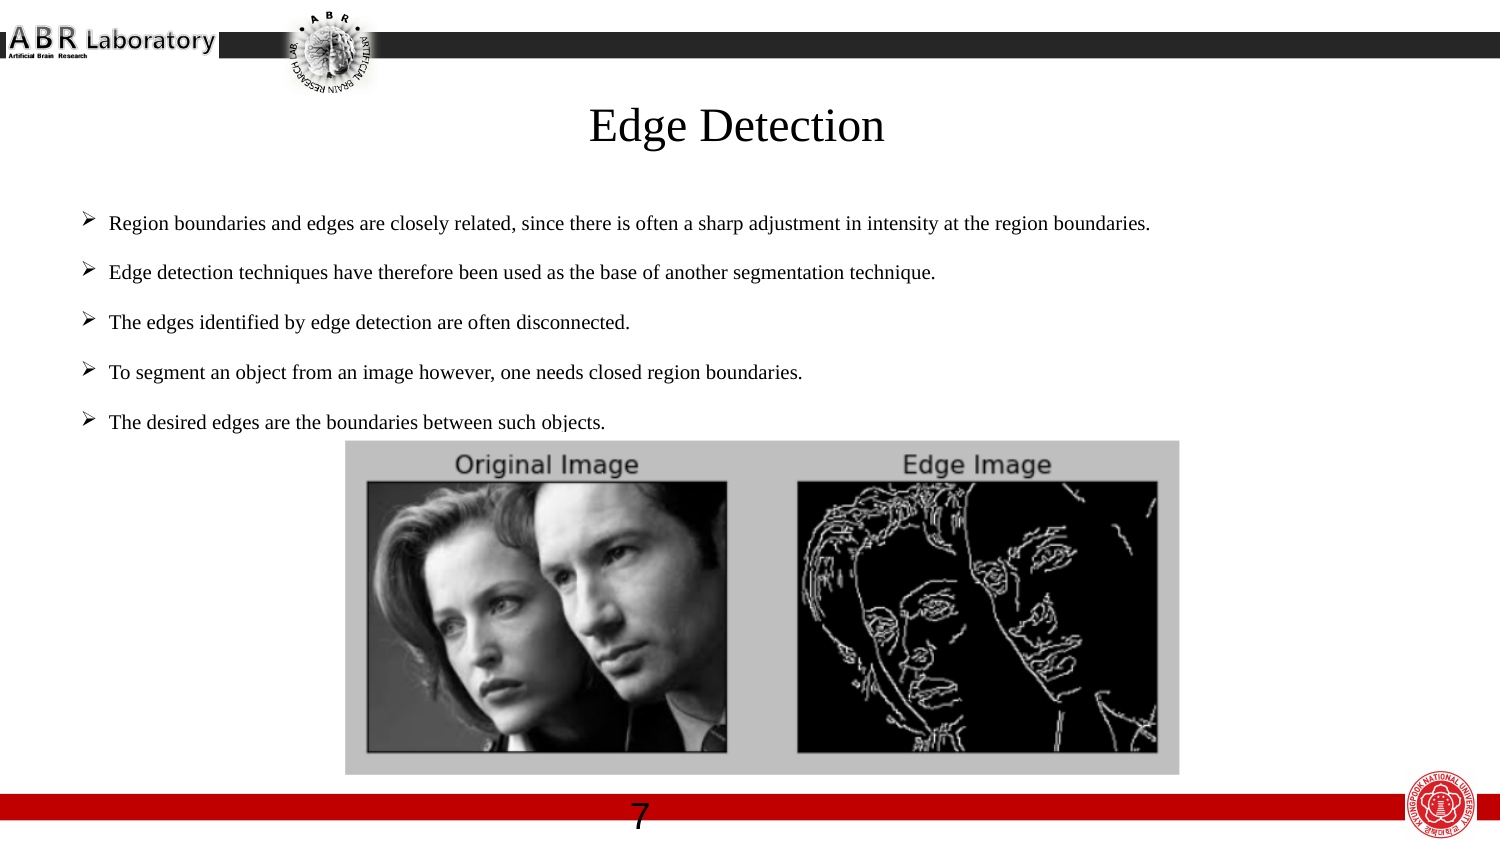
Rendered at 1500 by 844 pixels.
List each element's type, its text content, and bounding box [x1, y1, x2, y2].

text_box Region boundaries and edges are closely related, since there is often a sharp adjustment in intensity at the region boundaries. Edge detection techniques have therefore been used as the base of another segmentation technique. The edges identified by edge detection are often disconnected. To segment an object from an image however, one needs closed region boundaries. The desired edges are the boundaries between such objects. [80, 325, 1407, 653]
picture [1405, 769, 1477, 839]
text_box 7 [614, 784, 1244, 844]
text_box Edge Detection [0, 52, 1156, 193]
picture [277, 3, 384, 52]
picture [6, 20, 219, 52]
picture [339, 432, 1182, 786]
